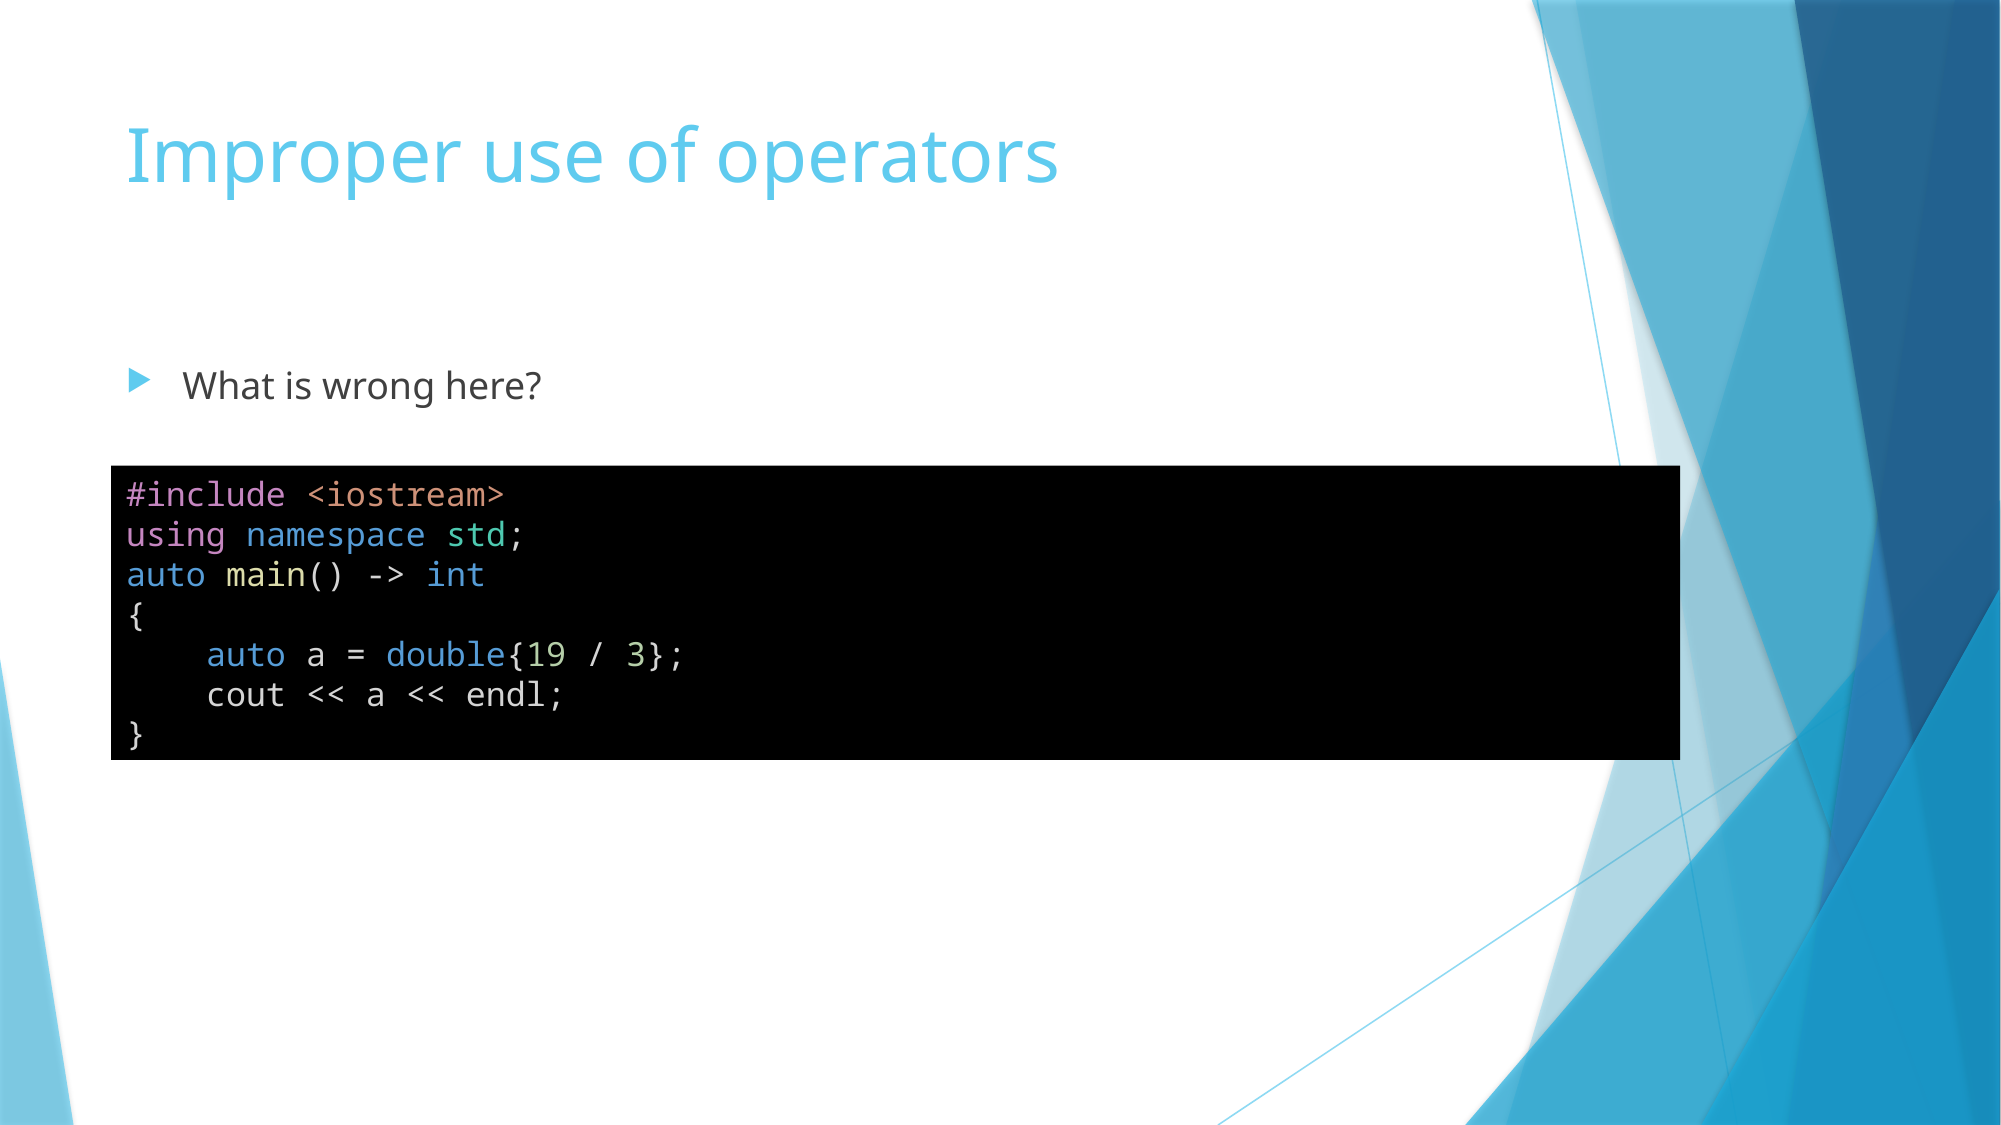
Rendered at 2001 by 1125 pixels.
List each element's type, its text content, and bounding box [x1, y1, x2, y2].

text_box #include <iostream> using namespace std; auto main() -> int { auto a = double{19 / 3}; cout << a << endl; } [111, 465, 1681, 760]
list What is wrong here? [111, 354, 1522, 442]
title Improper use of operators [111, 99, 1522, 317]
